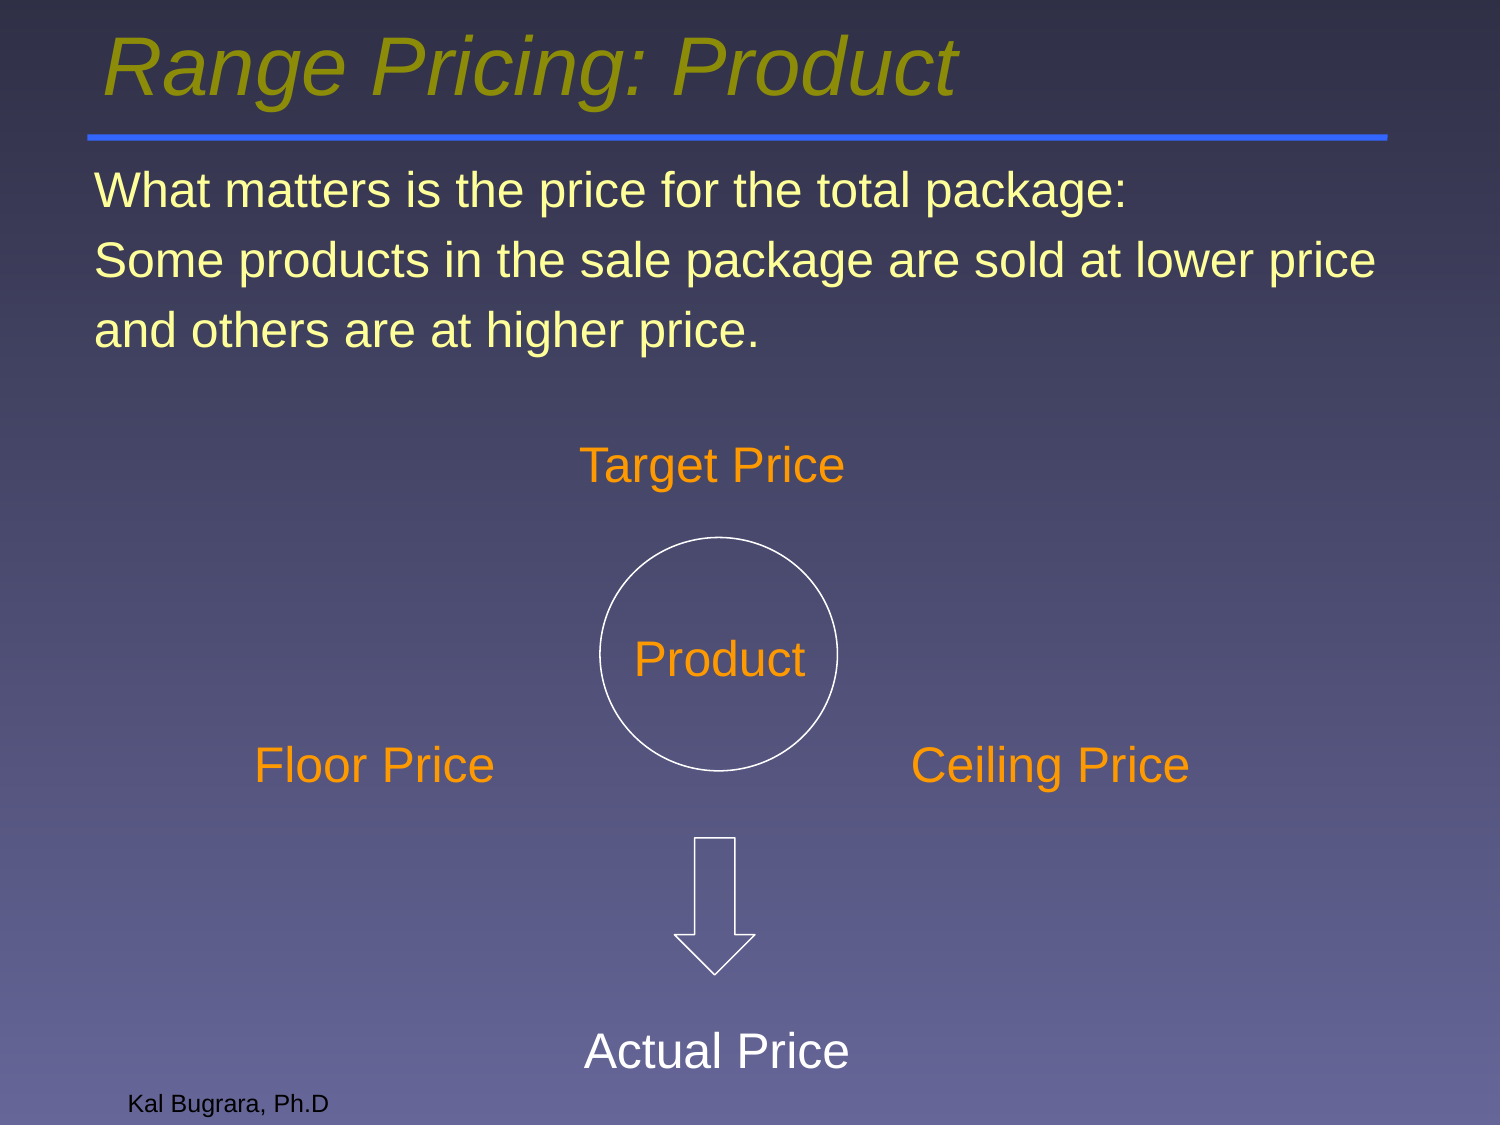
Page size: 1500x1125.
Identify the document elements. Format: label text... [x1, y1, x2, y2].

text_box What matters is the price for the total package: Some products in the sale package are sold at lower price and others are at higher price. [79, 149, 1407, 365]
text_box [674, 837, 755, 975]
text_box Ceiling Price [895, 724, 1206, 800]
text_box Target Price [564, 424, 861, 500]
slide_number Kal Bugrara, Ph.D [112, 1049, 426, 1125]
text_box Floor Price [239, 724, 511, 800]
title Range Pricing: Product [87, 0, 1388, 126]
text_box Product [618, 618, 824, 694]
text_box [599, 537, 838, 771]
text_box Actual Price [568, 1010, 866, 1086]
